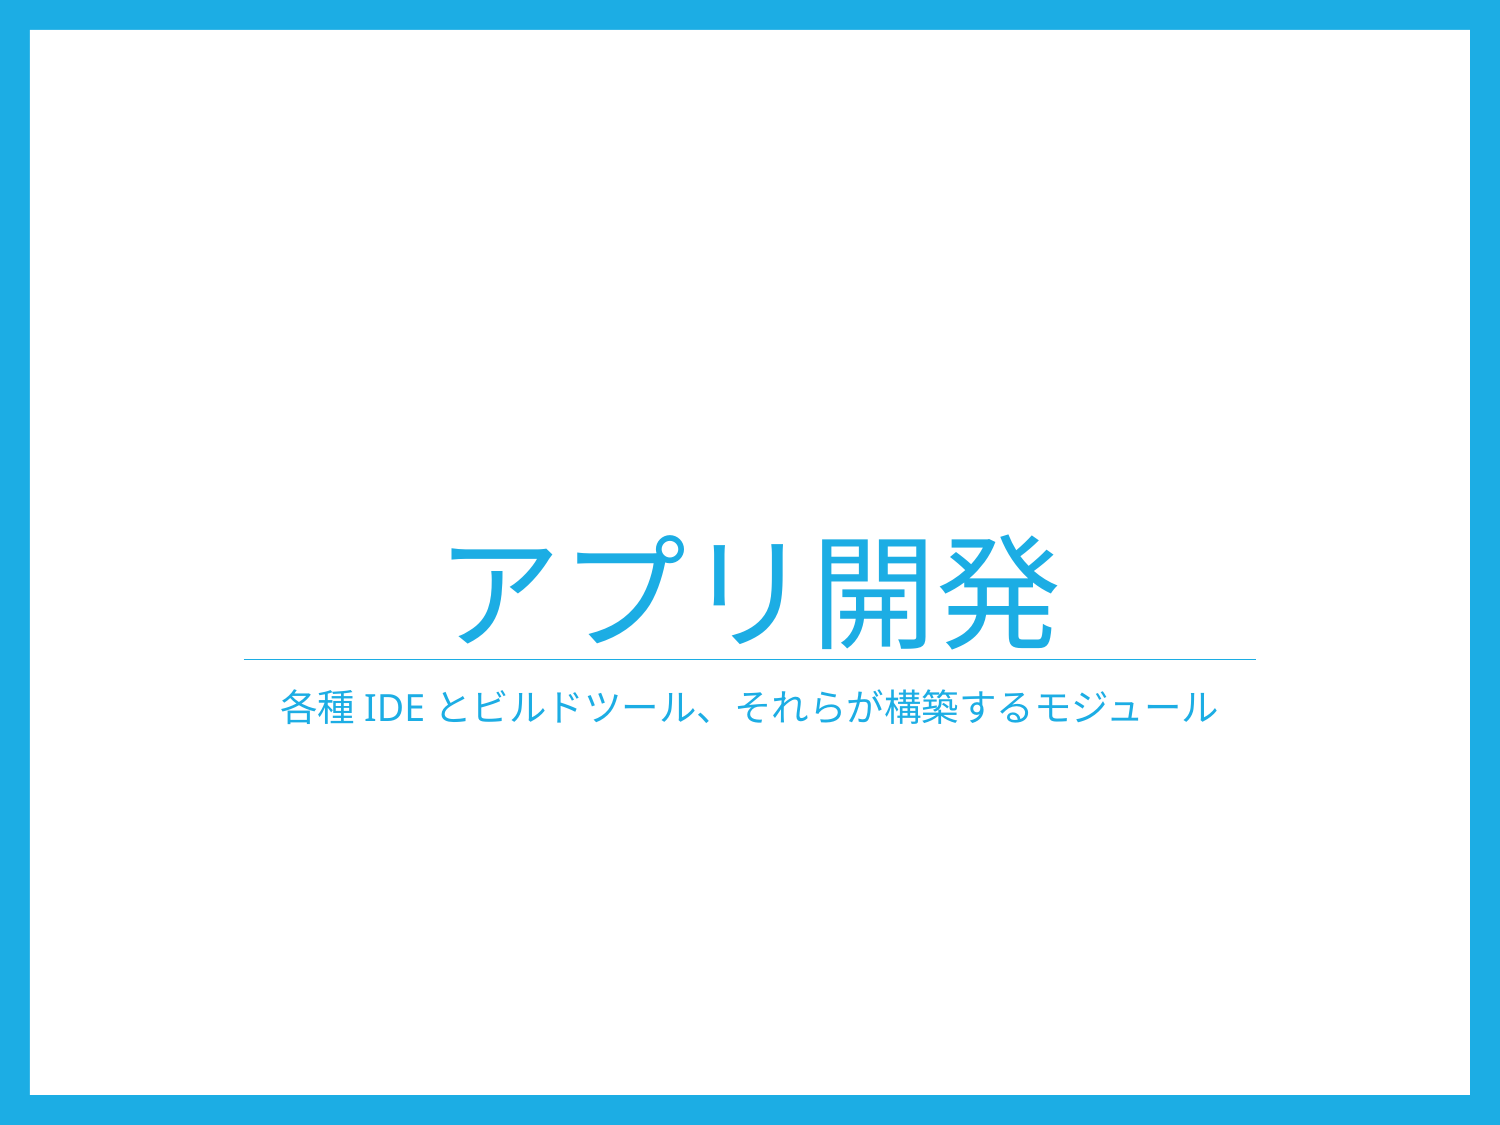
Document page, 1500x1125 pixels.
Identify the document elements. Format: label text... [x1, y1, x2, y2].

list 各種IDEとビルドツール、それらが構築するモジュール [210, 681, 1290, 906]
title アプリ開発 [136, 192, 1363, 673]
